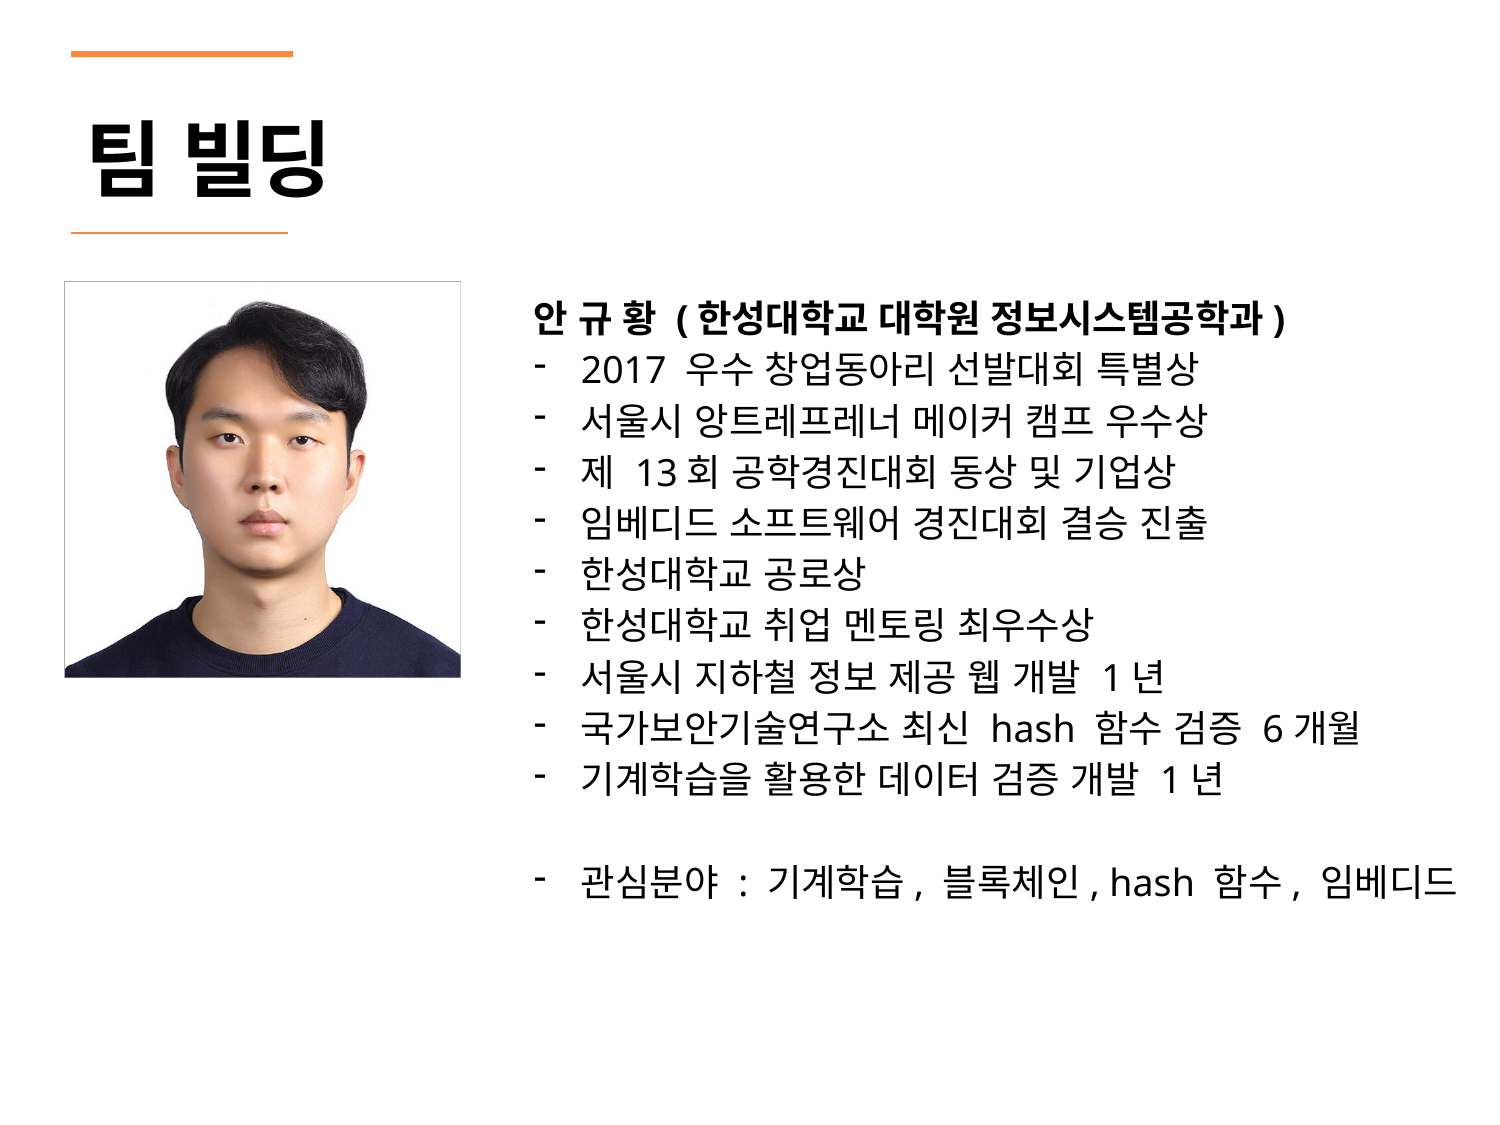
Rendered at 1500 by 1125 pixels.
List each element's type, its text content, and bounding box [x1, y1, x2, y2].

text_box 팀 빌딩 [70, 62, 431, 232]
picture [64, 281, 461, 678]
text_box 안 규 황 (한성대학교 대학원 정보시스템공학과) 2017 우수 창업동아리 선발대회 특별상 서울시 앙트레프레너 메이커 캠프 우수상 제 13회 공학경진대회 동상 및 기업상 임베디드 소프트웨어 경진대회 결승 진출 한성대학교 공로상 한성대학교 취업 멘토링 최우수상 서울시 지하철 정보 제공 웹 개발 1년 국가보안기술연구소 최신 hash 함수 검증 6개월 기계학습을 활용한 데이터 검증 개발 1년 관심분야 : 기계학습, 블록체인, hash 함수, 임베디드 [519, 281, 1474, 912]
